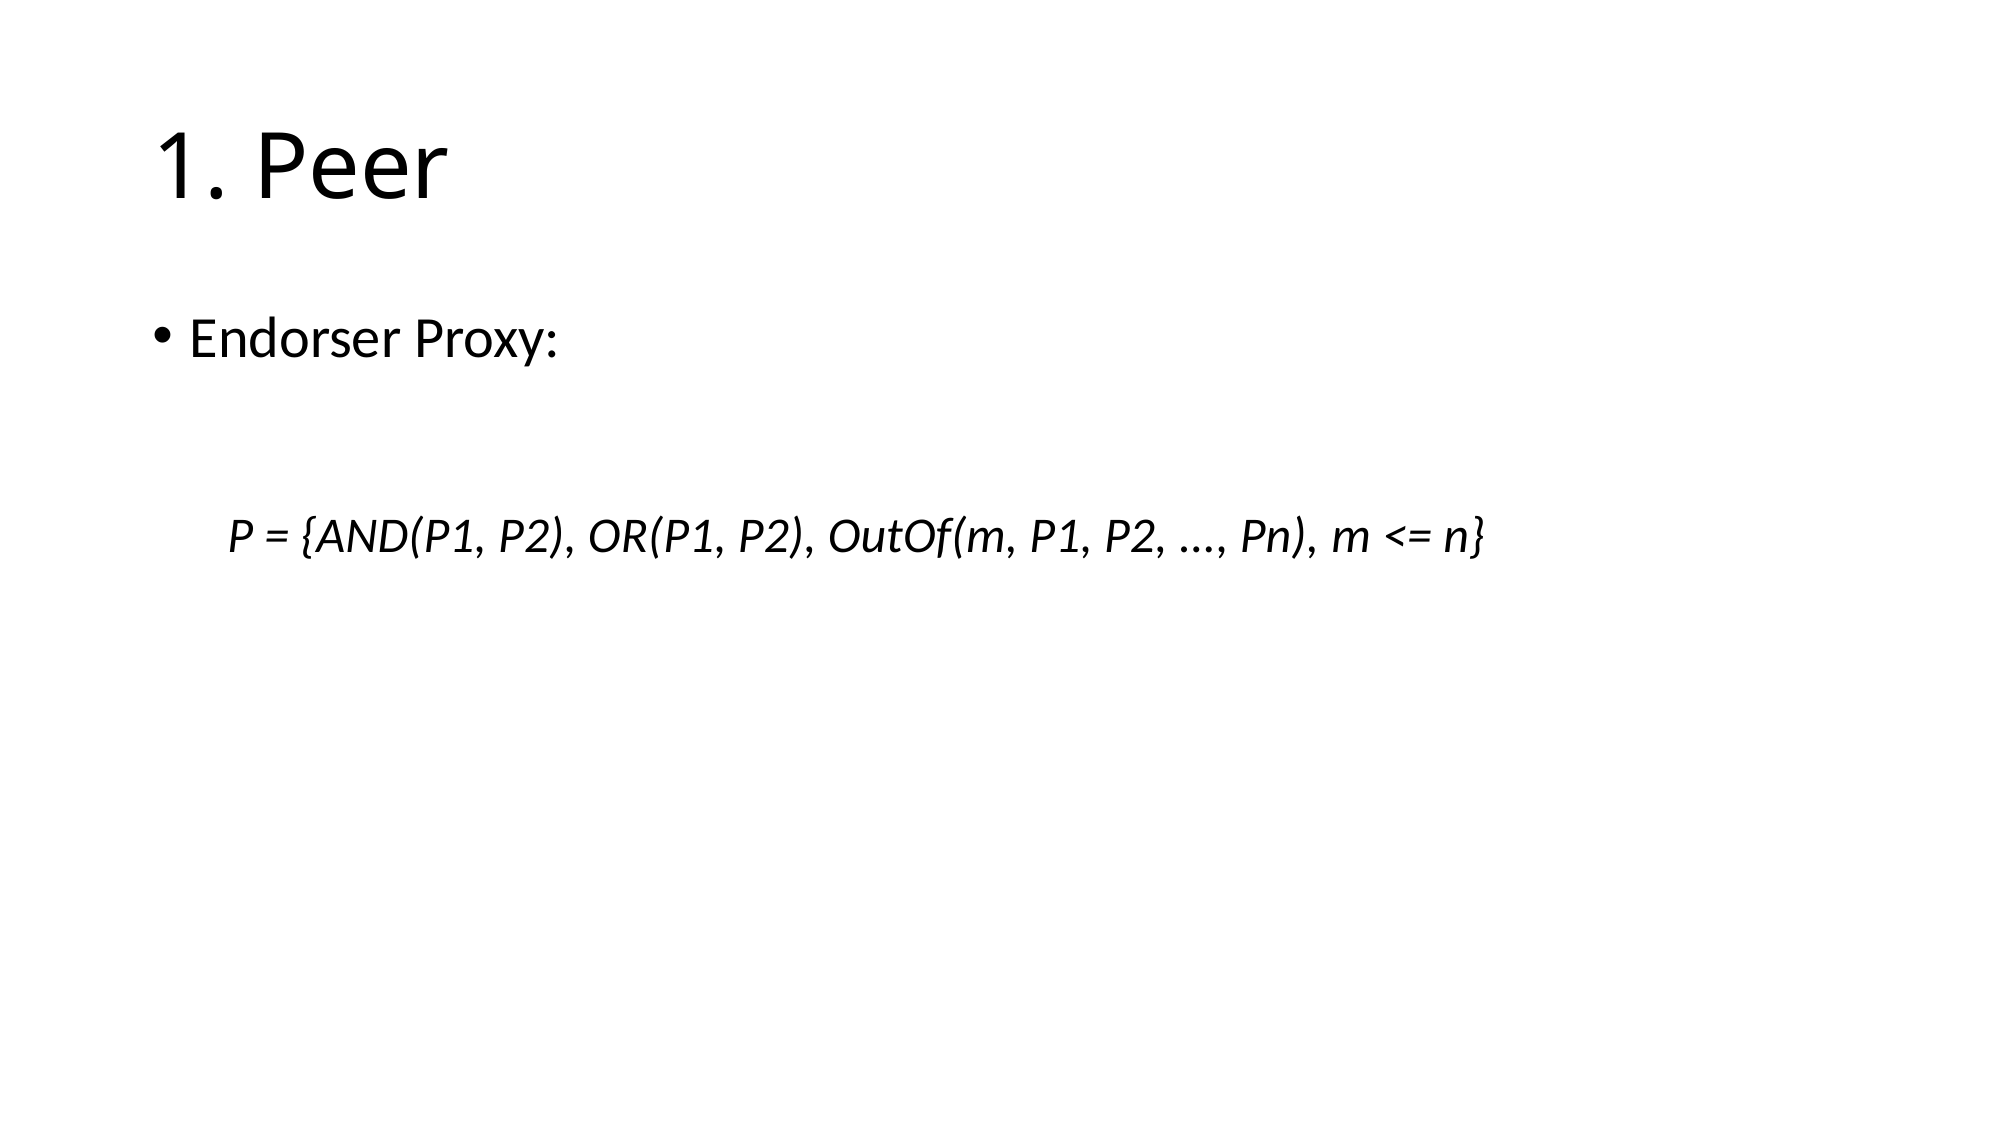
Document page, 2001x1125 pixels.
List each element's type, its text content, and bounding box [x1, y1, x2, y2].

title 1. Peer [137, 59, 1863, 278]
list Endorser Proxy: P = {AND(P1, P2), OR(P1, P2), OutOf(m, P1, P2, ..., Pn), m <= n} [137, 299, 1863, 1014]
